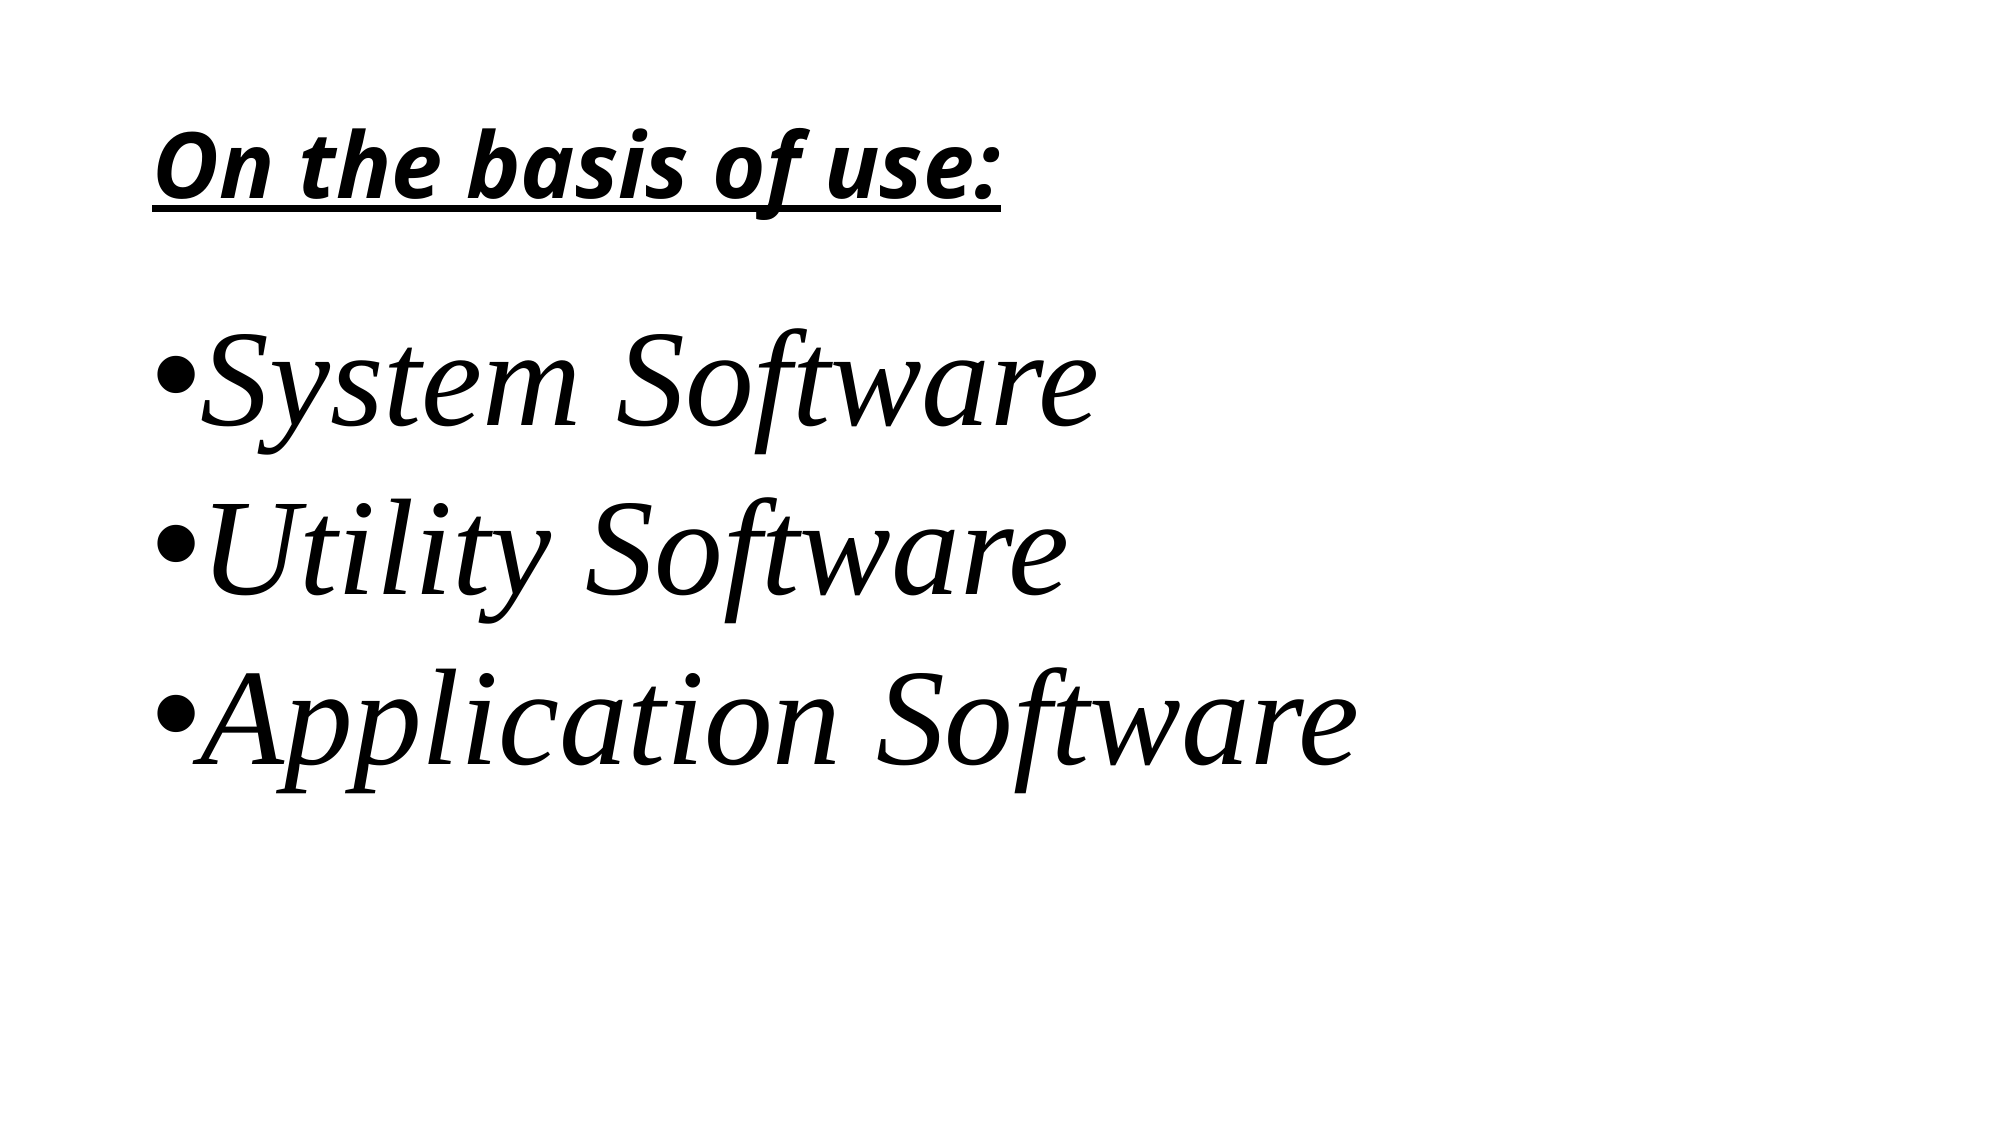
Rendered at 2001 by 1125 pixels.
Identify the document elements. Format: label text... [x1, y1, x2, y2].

list System Software Utility Software Application Software [137, 299, 1863, 1014]
title On the basis of use: [137, 59, 1863, 278]
